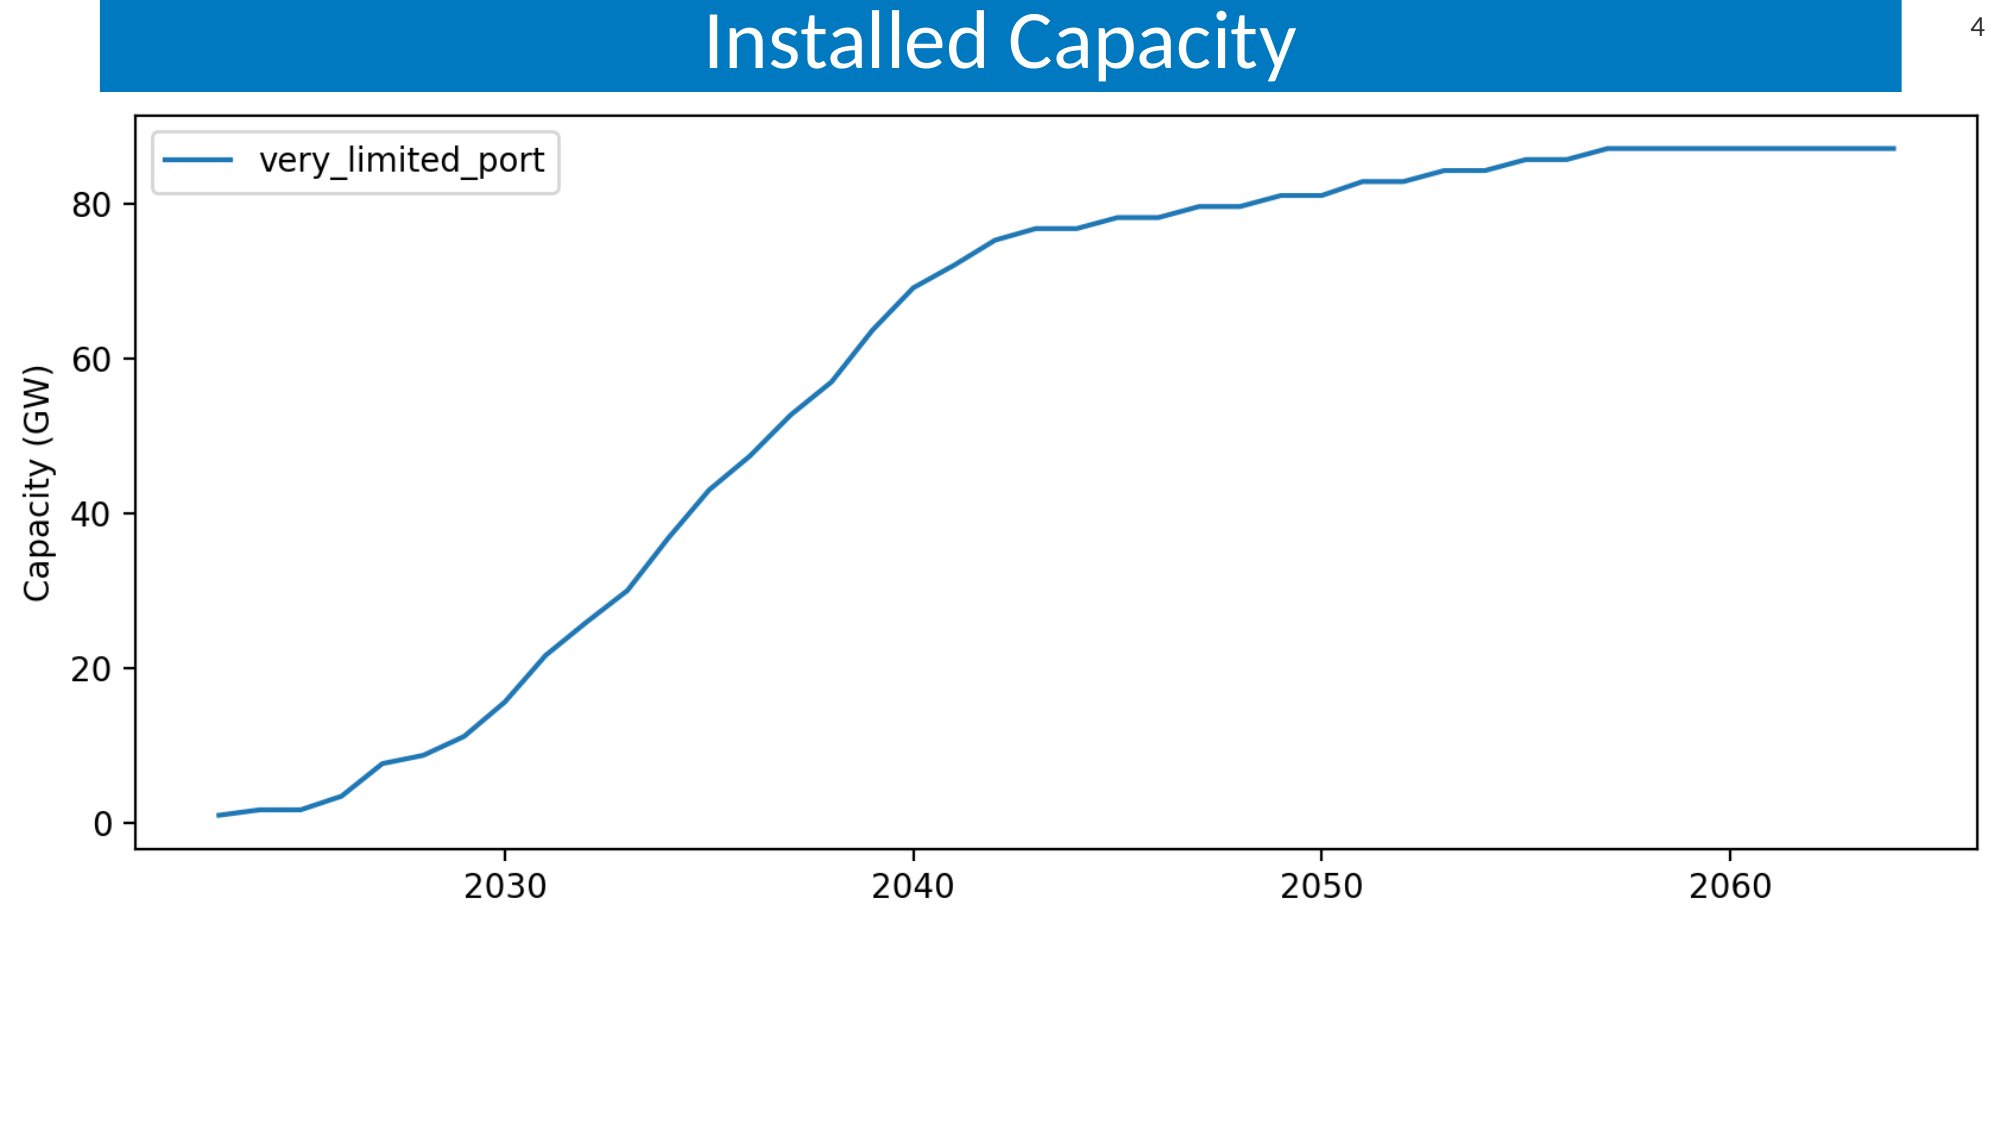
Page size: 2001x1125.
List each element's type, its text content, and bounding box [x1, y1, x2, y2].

picture [0, 92, 2000, 929]
title Installed Capacity [99, 0, 1902, 90]
